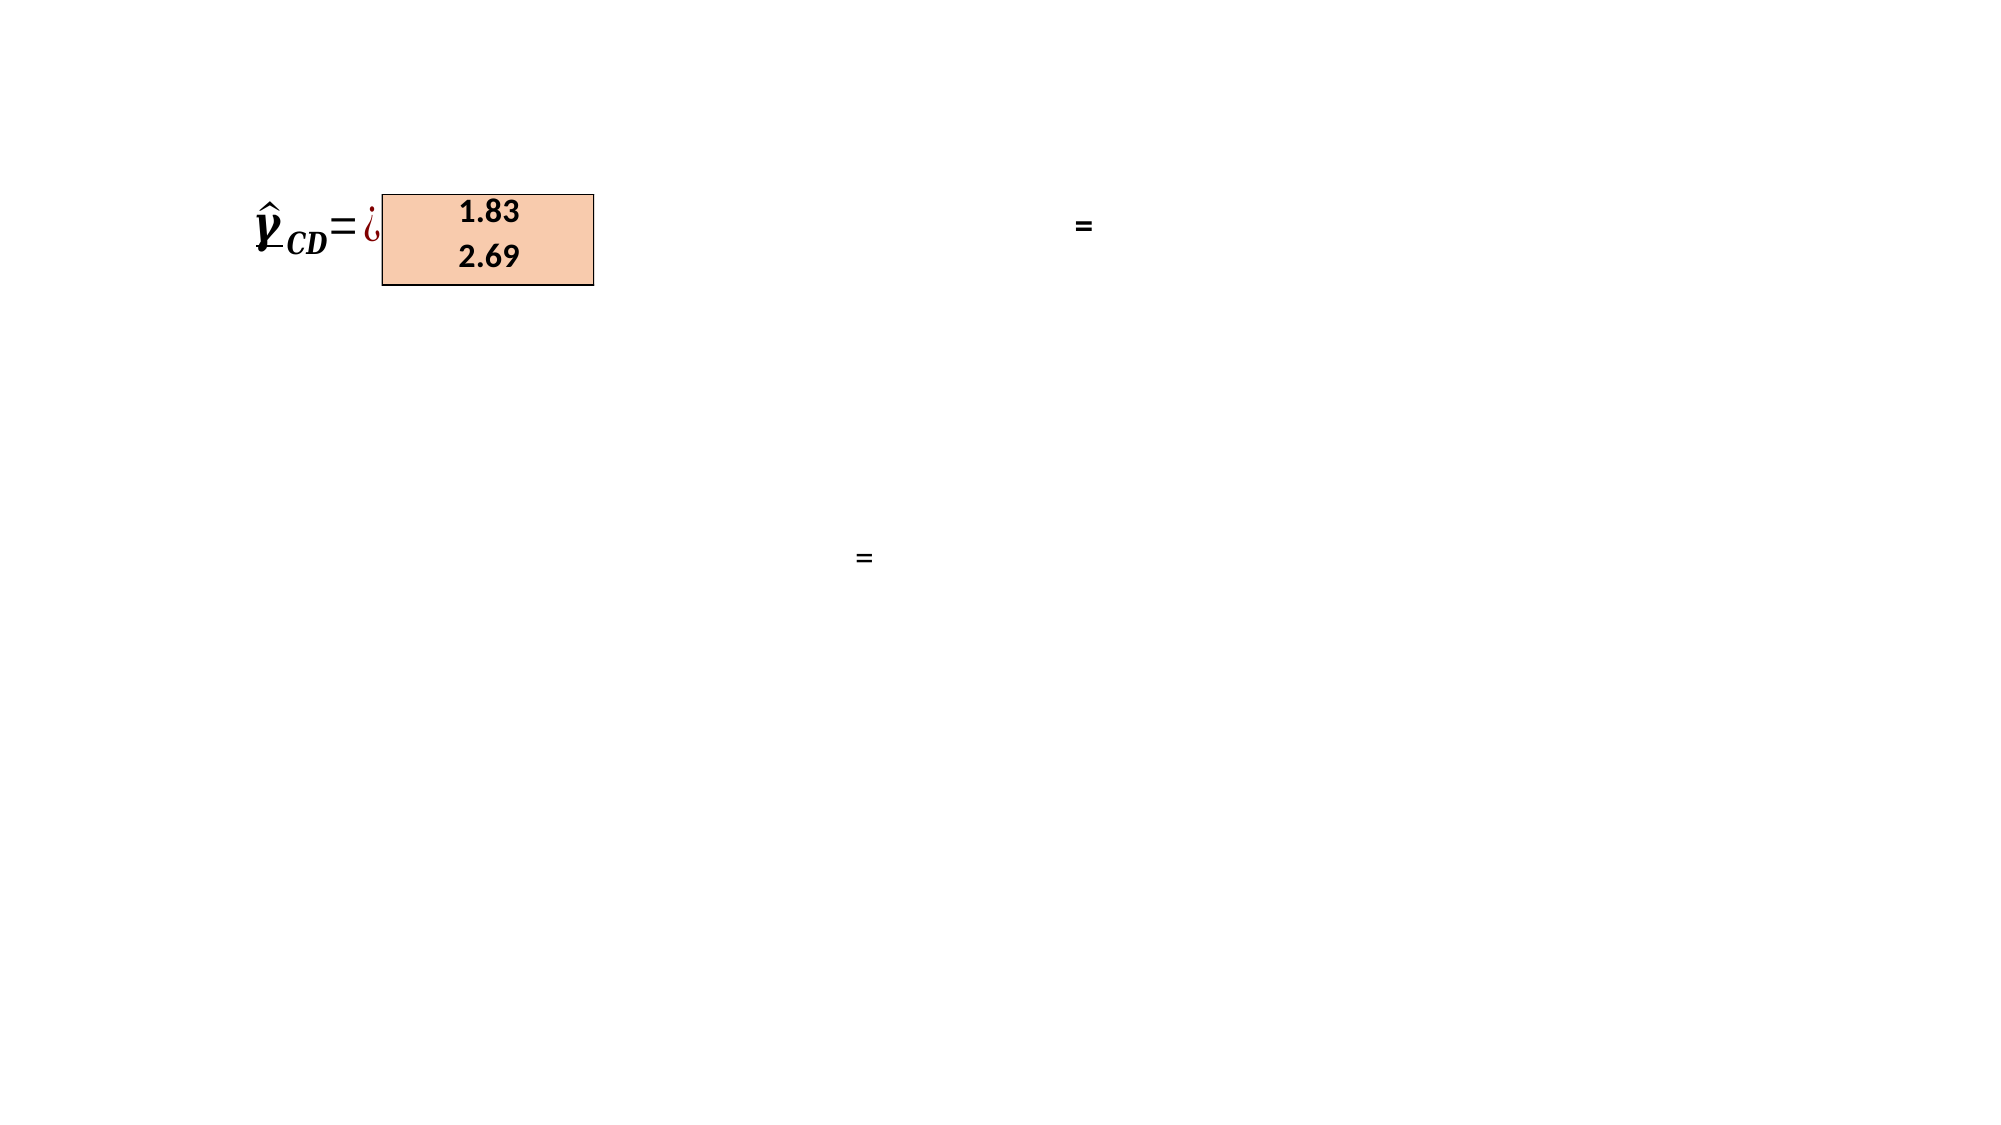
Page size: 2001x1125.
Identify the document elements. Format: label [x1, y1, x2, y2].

picture [381, 194, 596, 287]
